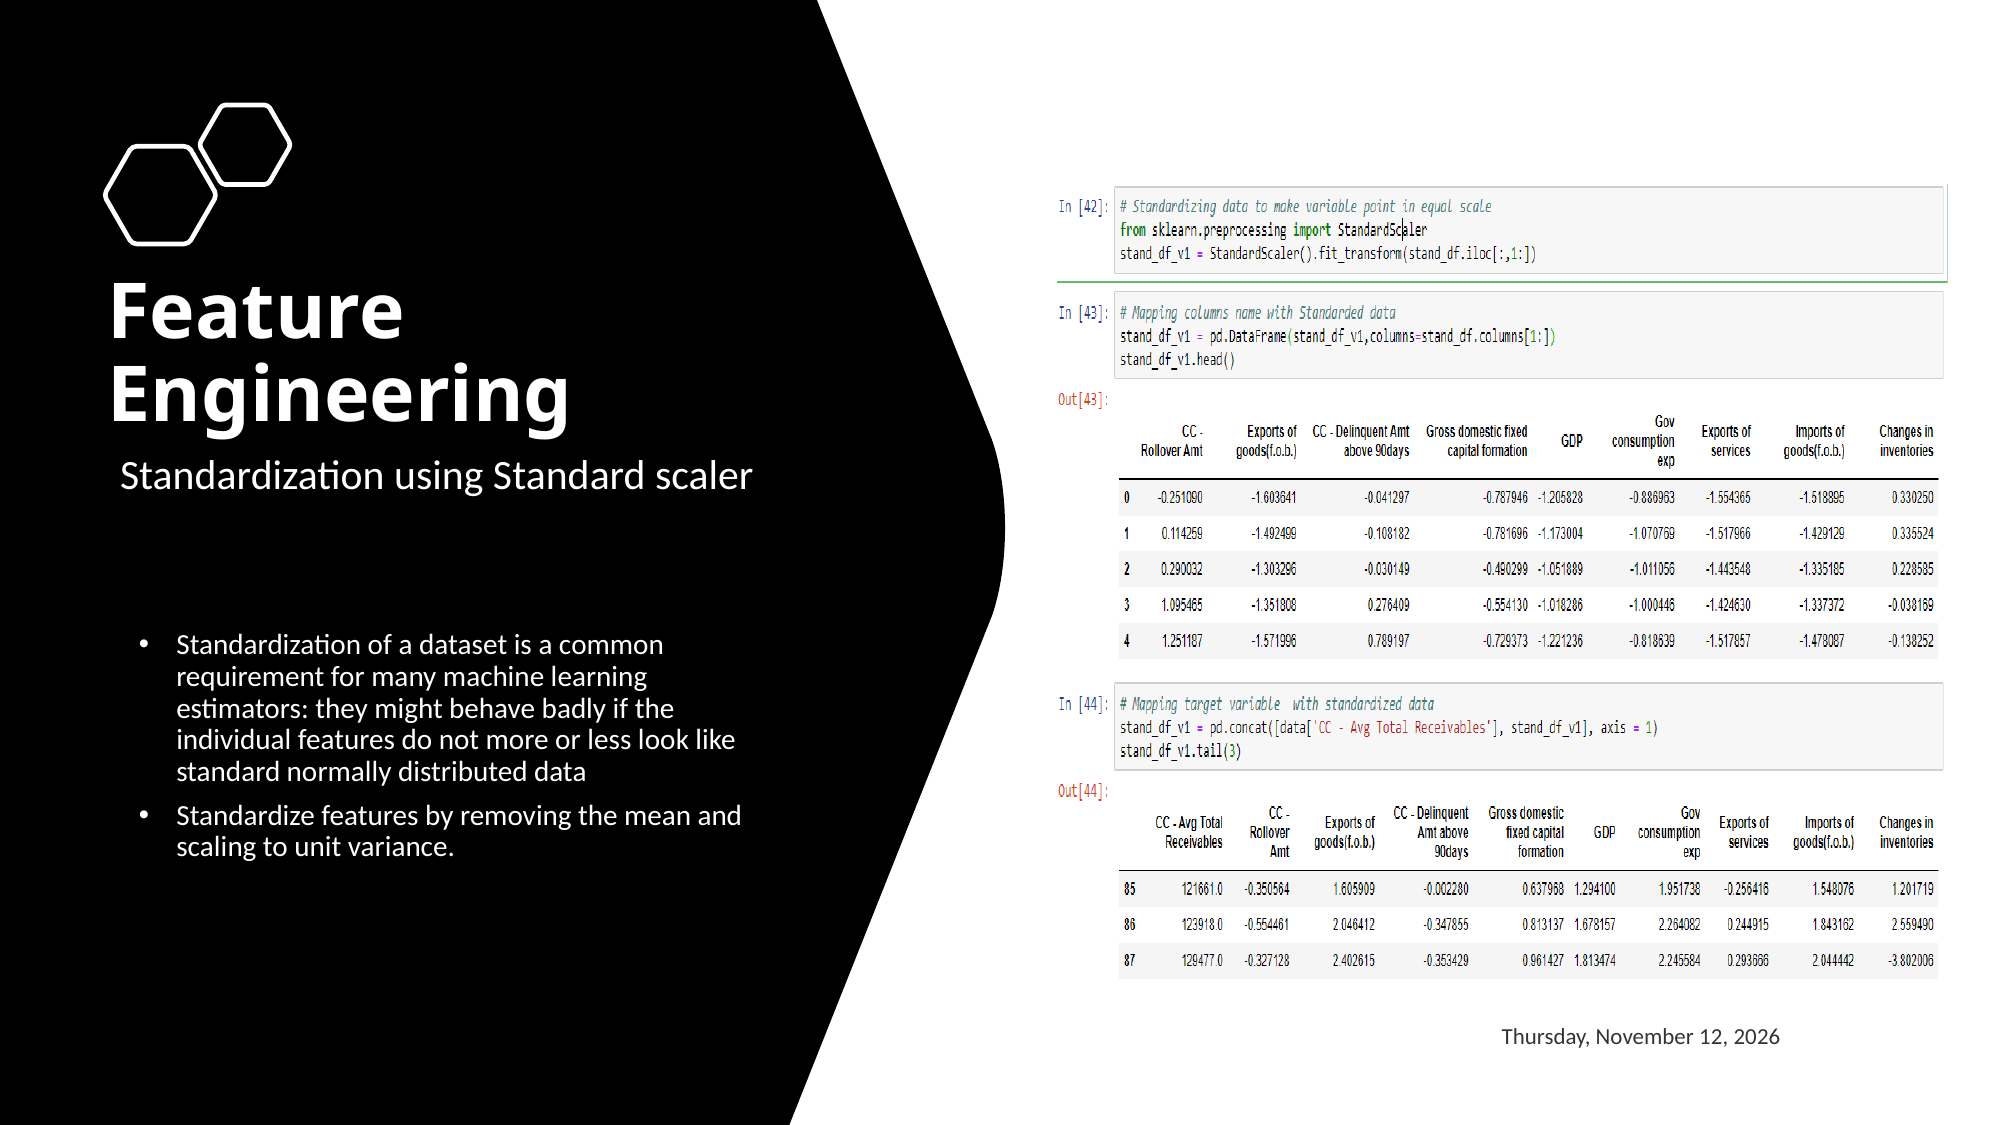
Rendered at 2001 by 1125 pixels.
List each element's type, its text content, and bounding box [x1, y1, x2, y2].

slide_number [1157, 1005, 1796, 1065]
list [1057, 184, 1948, 986]
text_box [104, 104, 290, 244]
title Feature Engineering [93, 133, 786, 447]
text_box [791, 0, 2000, 1125]
text_box [0, 0, 1007, 1125]
text_box Standardization using Standard scaler Standardization of a dataset is a common requirement for many machine learning estimators: they might behave badly if the individual features do not more or less look like standard normally distributed data Standardize features by removing the mean and scaling to unit variance. [104, 446, 774, 965]
